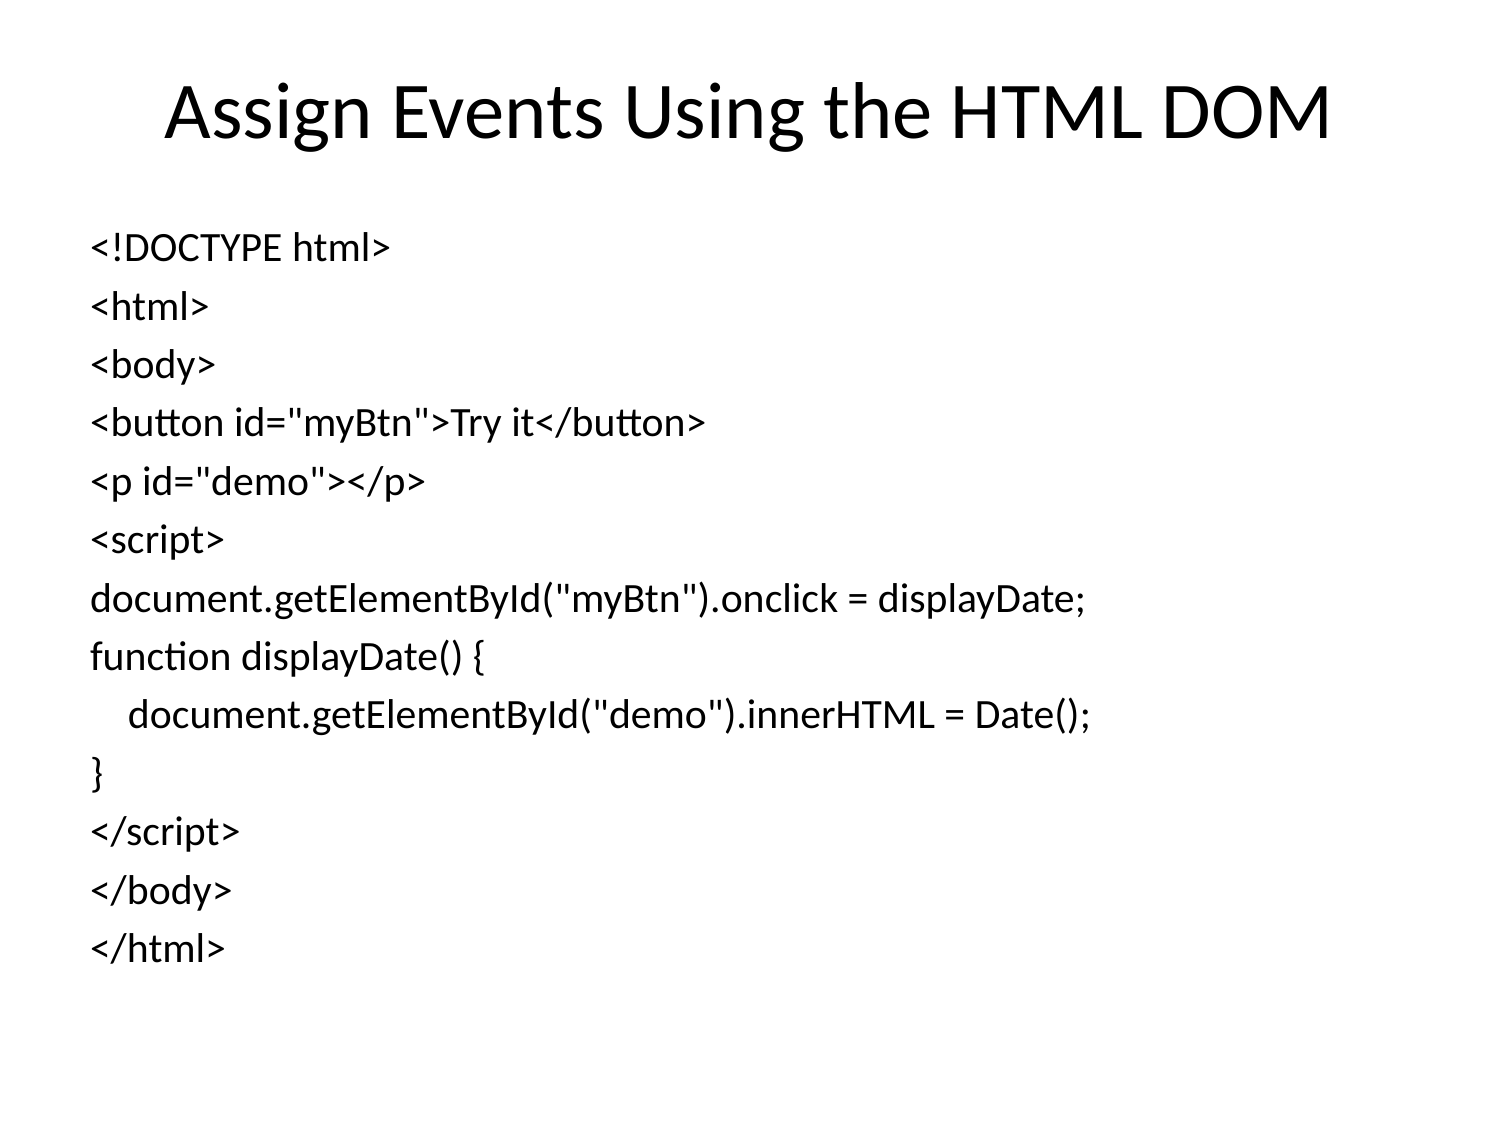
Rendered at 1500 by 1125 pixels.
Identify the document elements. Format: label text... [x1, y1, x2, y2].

title Assign Events Using the HTML DOM [75, 12, 1425, 200]
list <!DOCTYPE html> <html> <body> <button id="myBtn">Try it</button> <p id="demo"></p> <script> document.getElementById("myBtn").onclick = displayDate; function displayDate() { document.getElementById("demo").innerHTML = Date(); } </script> </body> </html> [75, 212, 1138, 1100]
